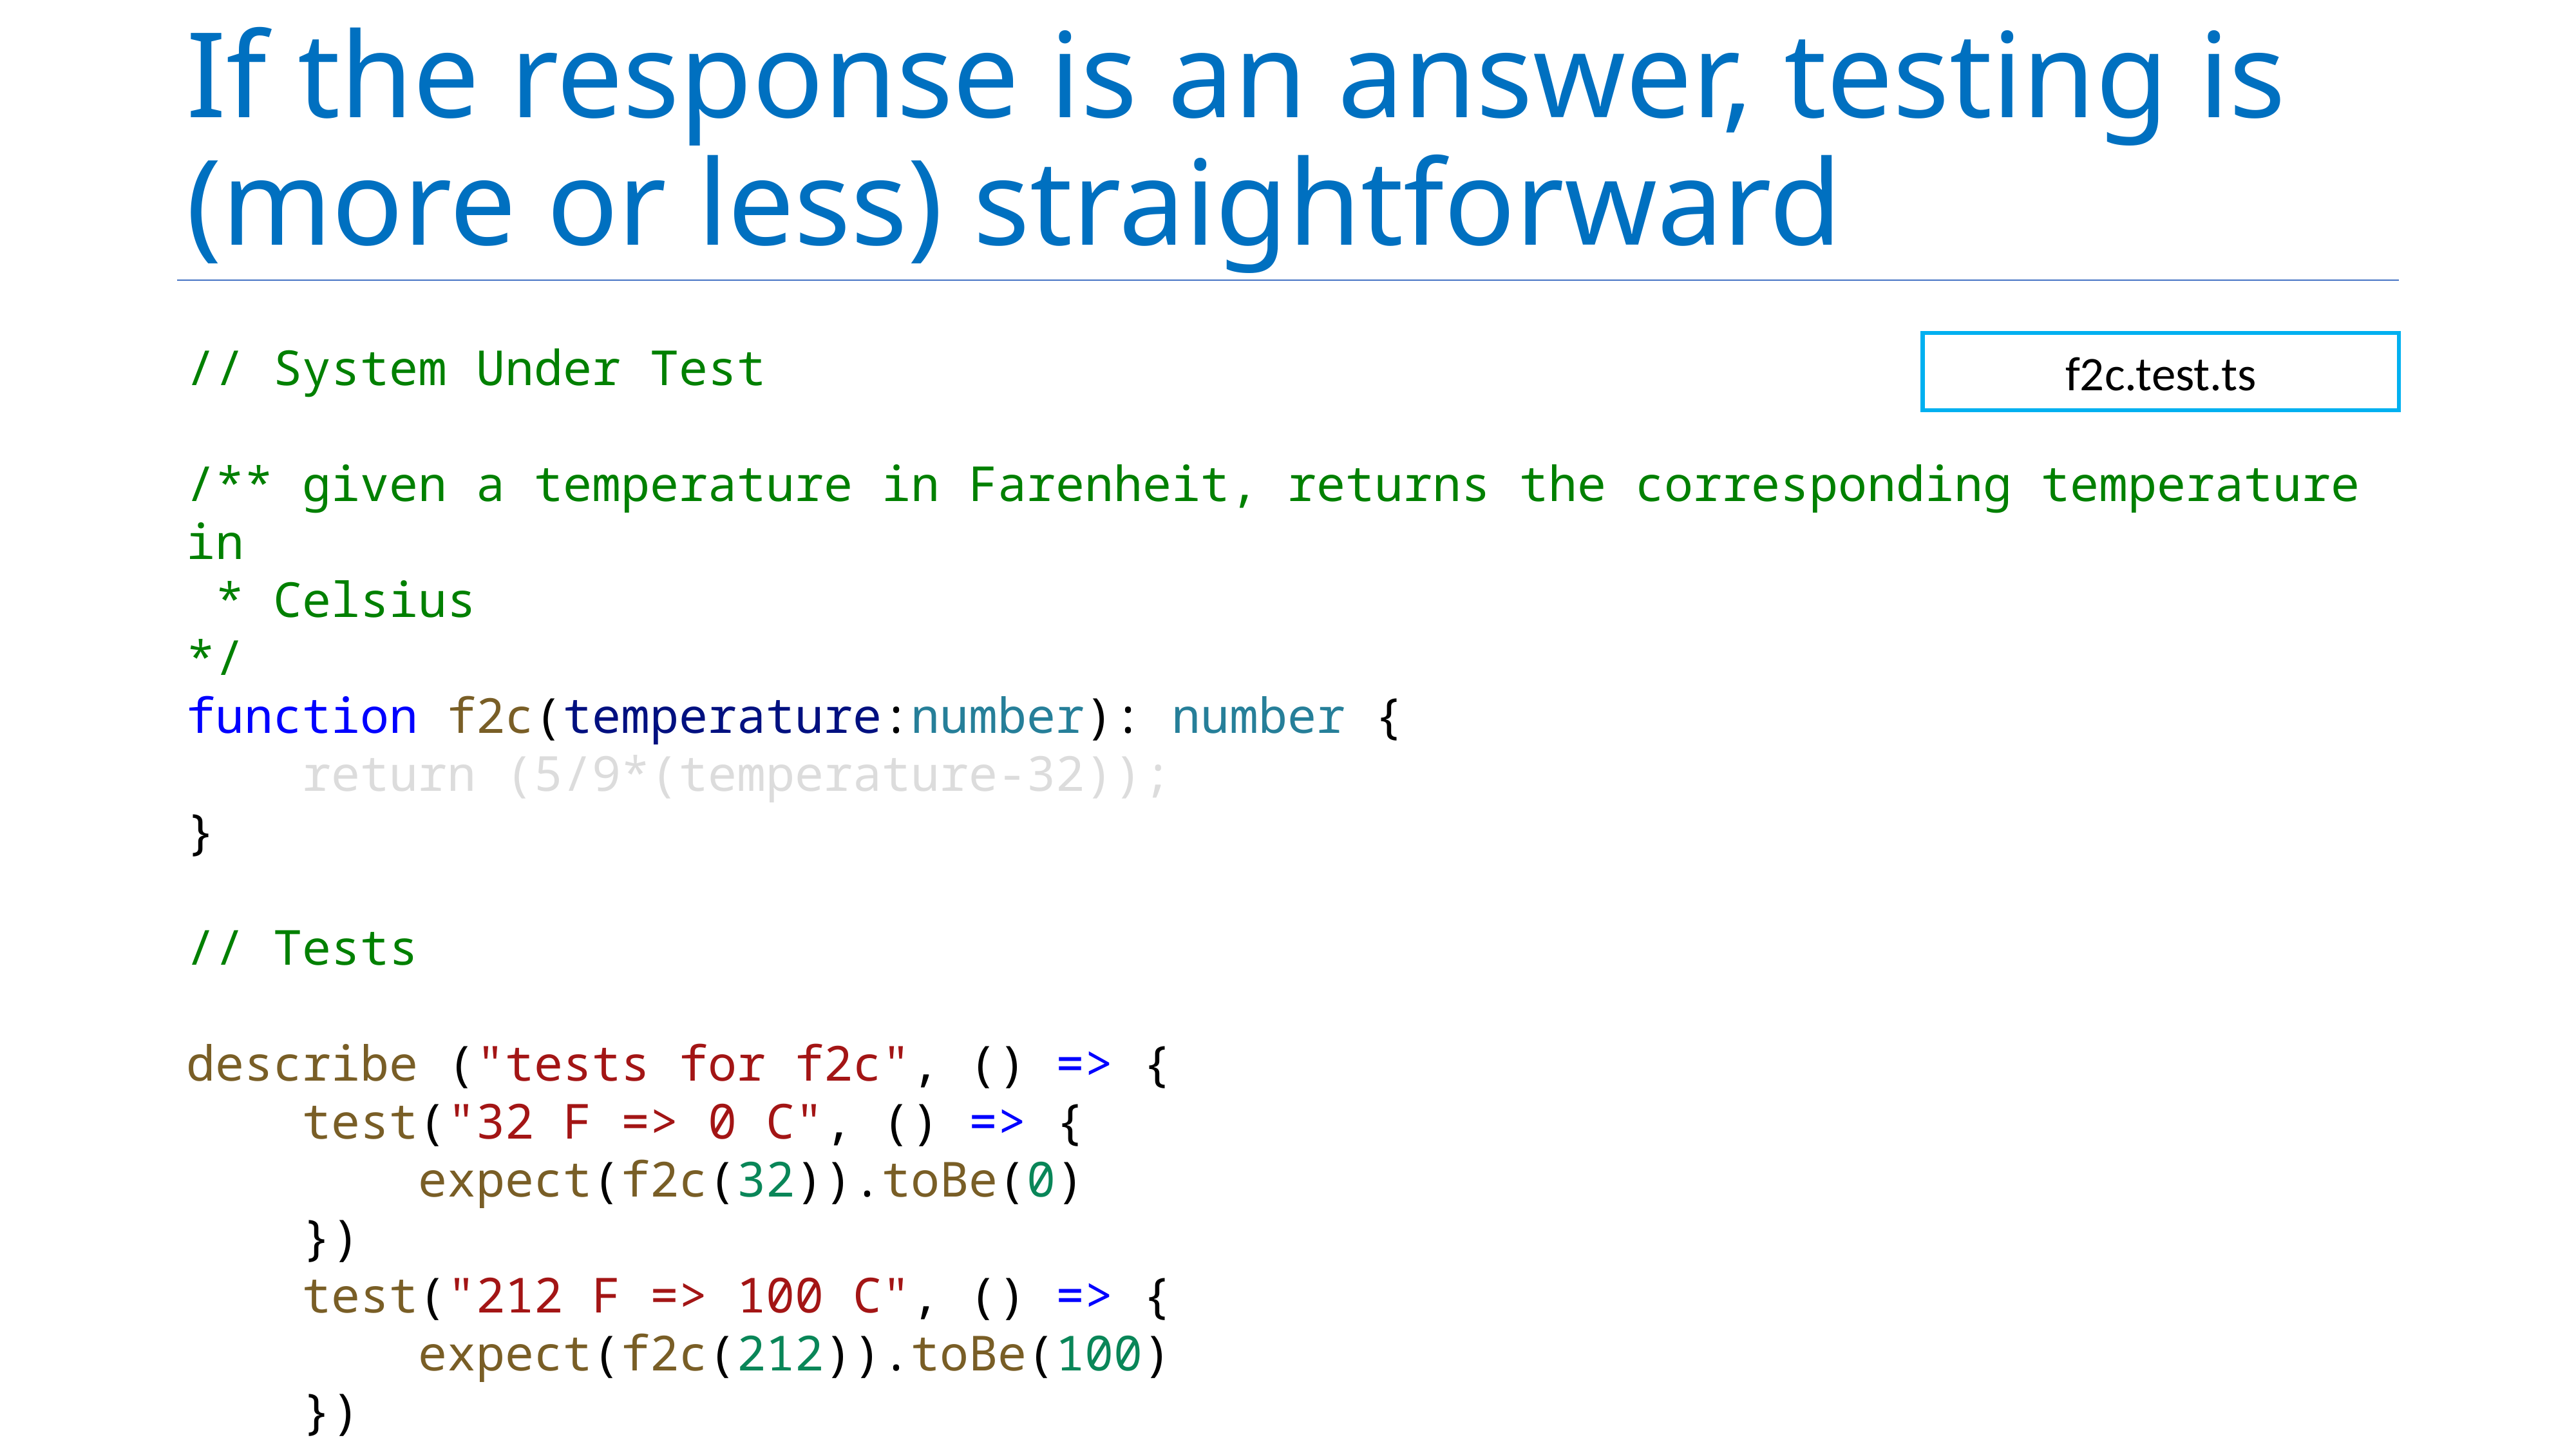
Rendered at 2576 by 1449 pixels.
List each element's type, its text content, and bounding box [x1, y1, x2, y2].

text_box f2c.test.ts [1922, 332, 2399, 410]
title If the response is an answer, testing is (more or less) straightforward [176, 0, 2400, 281]
text_box // System Under Test /** given a temperature in Farenheit, returns the corresponding temperature in * Celsius */ function f2c(temperature:number): number { return (5/9*(temperature-32)); } // Tests describe ("tests for f2c", () => { test("32 F => 0 C", () => { expect(f2c(32)).toBe(0) }) test("212 F => 100 C", () => { expect(f2c(212)).toBe(100) }) }) [176, 332, 2399, 1449]
